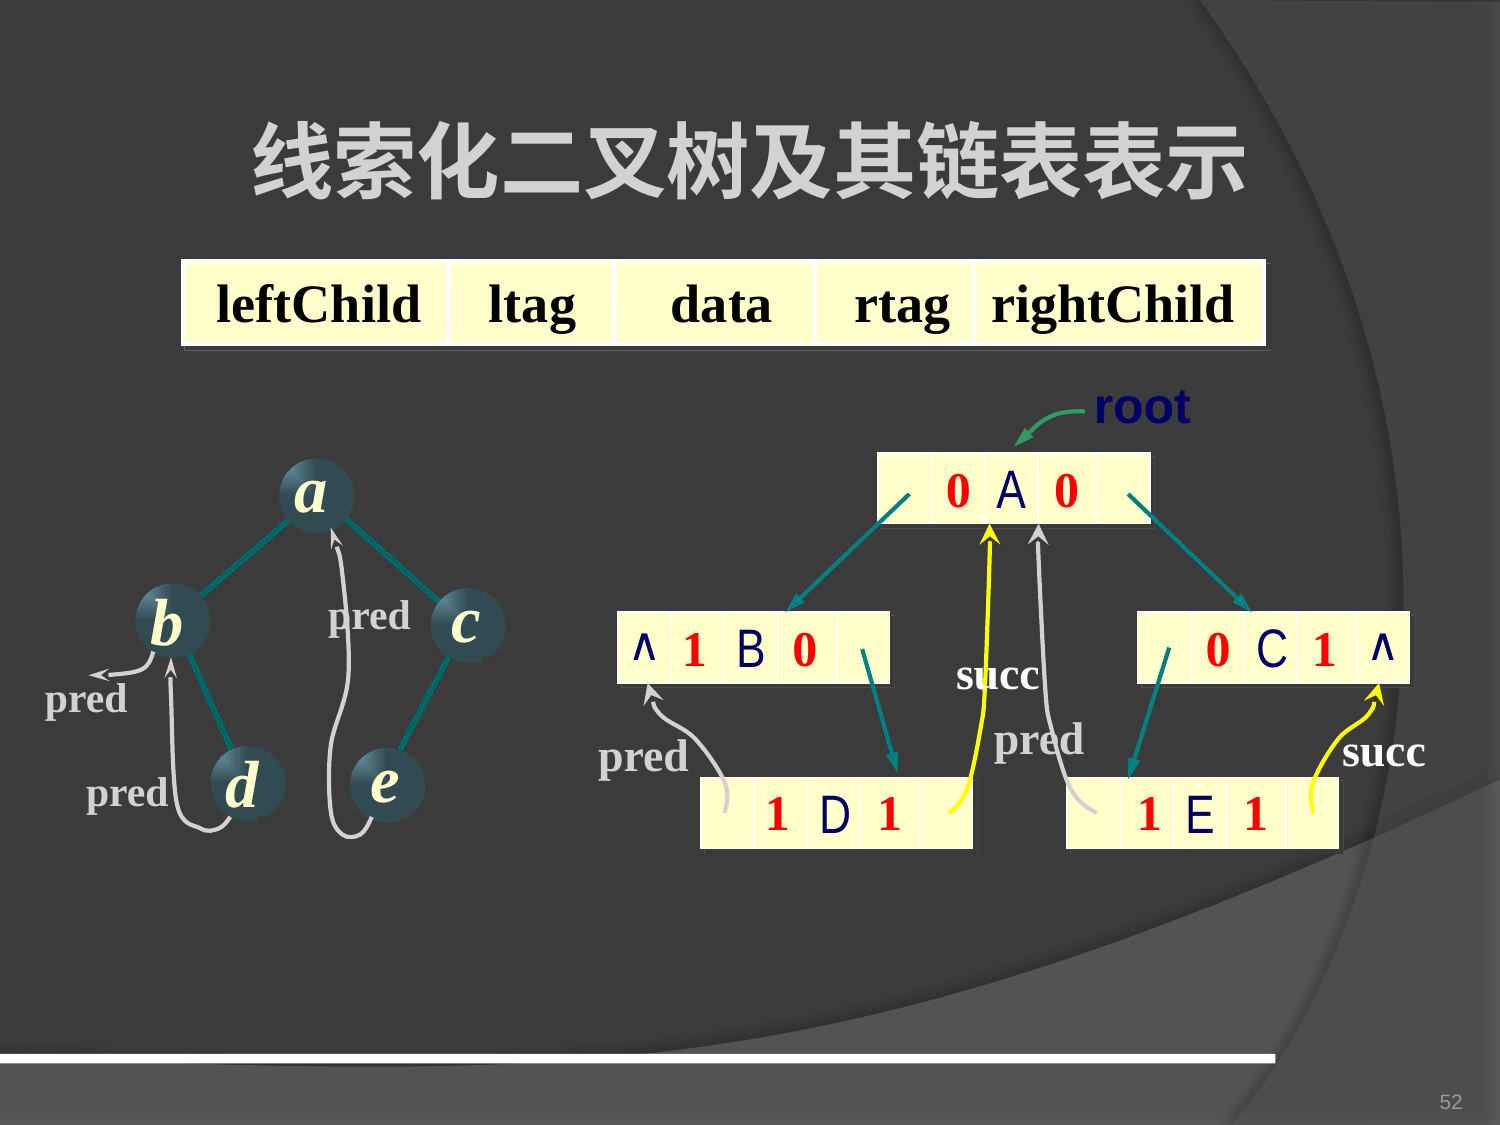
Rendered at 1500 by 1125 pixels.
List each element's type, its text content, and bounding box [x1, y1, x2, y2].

title 线索化二叉树及其链表表示 [75, 72, 1425, 247]
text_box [182, 260, 1265, 345]
slide_number 52 [1337, 1053, 1463, 1114]
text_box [582, 365, 1442, 853]
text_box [29, 438, 574, 839]
